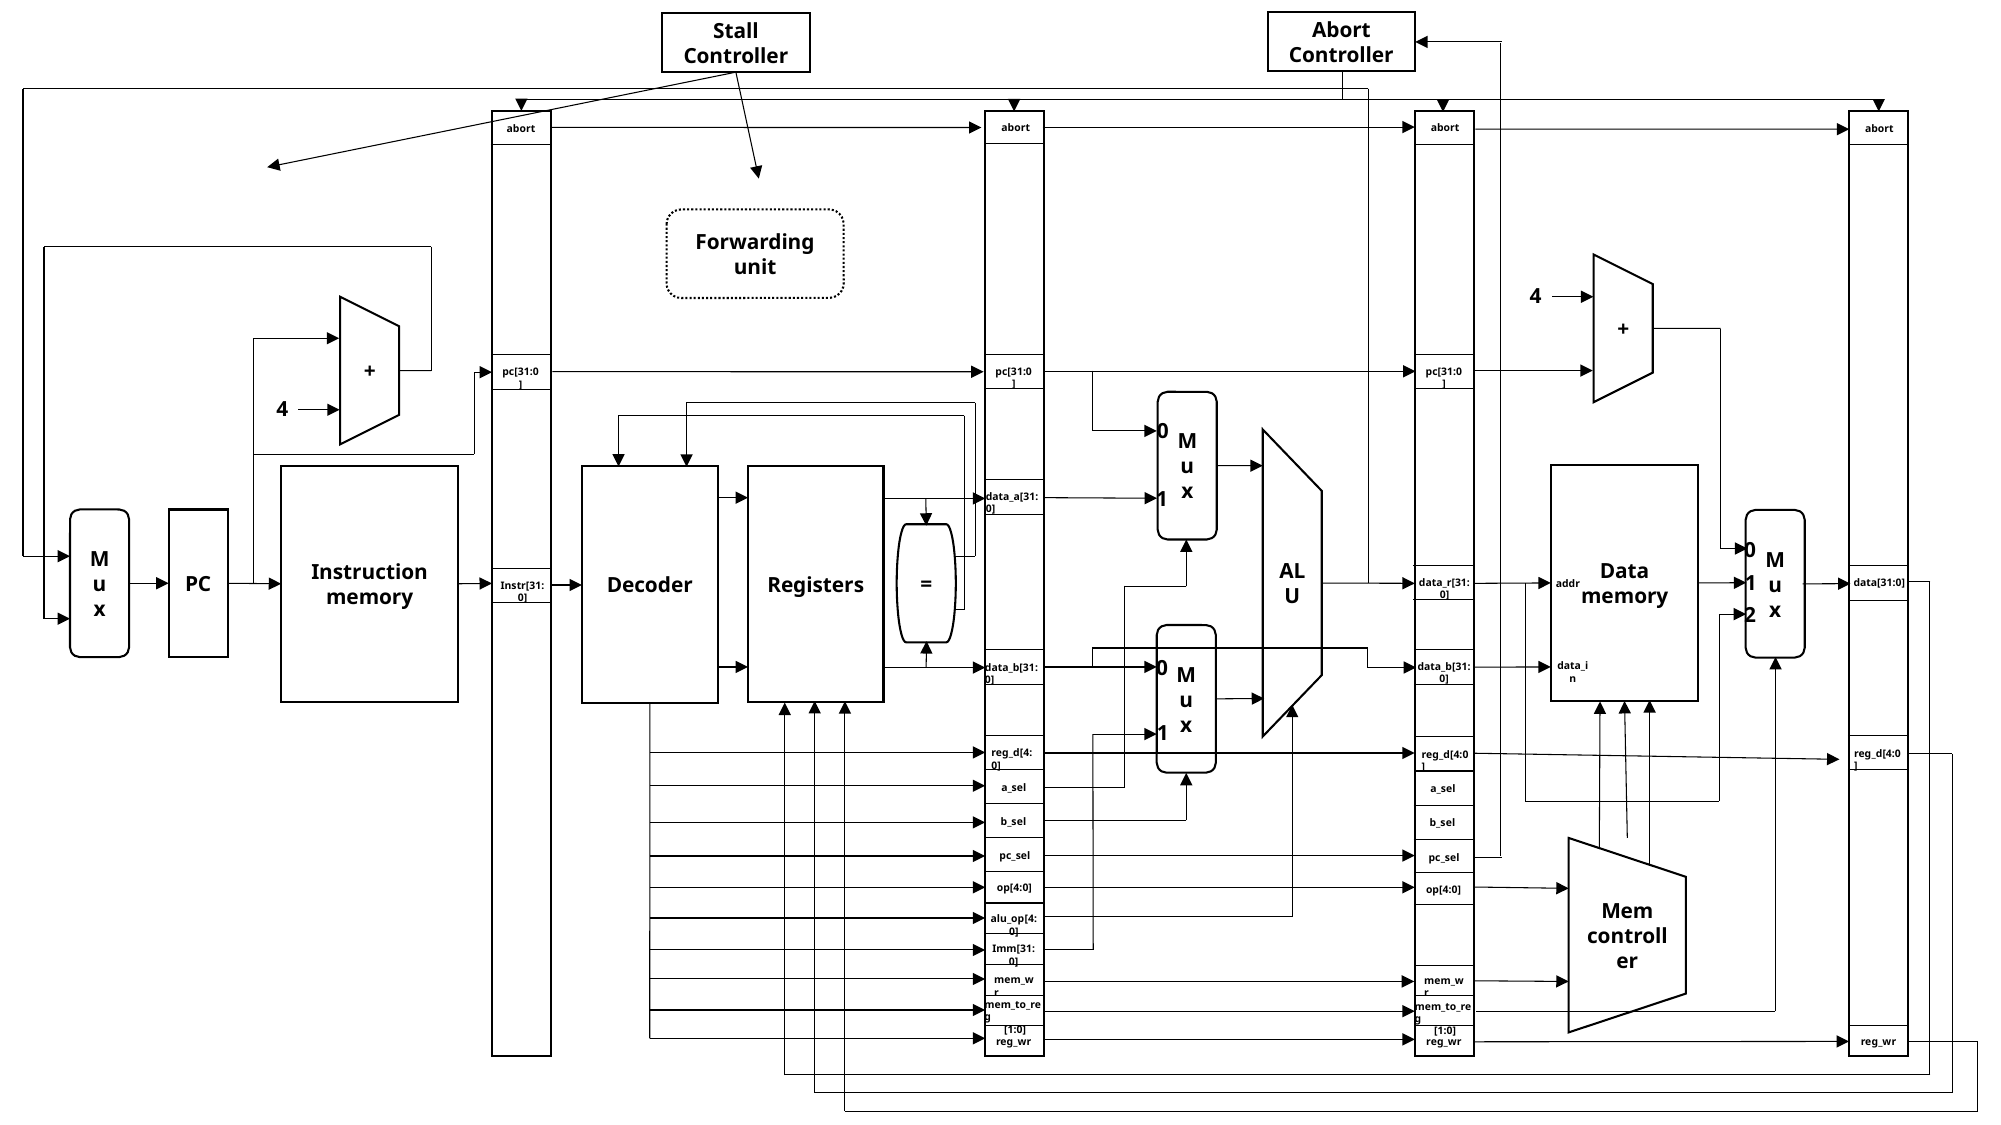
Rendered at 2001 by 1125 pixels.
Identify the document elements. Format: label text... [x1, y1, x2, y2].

text_box data_r[31:0] [1403, 568, 1486, 609]
text_box op[4:0] [1410, 875, 1478, 903]
text_box mem_wr [1409, 966, 1482, 1007]
text_box + [1592, 252, 1654, 404]
text_box [984, 523, 1045, 653]
text_box abort [1845, 114, 1913, 142]
text_box reg_wr [981, 1043, 1049, 1055]
text_box mem_wr [979, 975, 1052, 1006]
text_box Decoder [581, 465, 719, 704]
text_box PC [168, 508, 229, 658]
text_box Instruction memory [280, 465, 459, 703]
text_box Mux [1155, 754, 1217, 774]
text_box [1414, 693, 1475, 740]
text_box reg_d[4:0] [976, 739, 1052, 779]
text_box [1414, 903, 1475, 966]
text_box a_sel [980, 779, 1048, 801]
text_box data_in [1539, 651, 1607, 692]
text_box pc_sel [1410, 843, 1478, 871]
text_box abort [982, 113, 1050, 141]
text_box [735, 72, 759, 179]
text_box reg_wr [1411, 1045, 1479, 1056]
text_box [1414, 142, 1475, 357]
text_box [1414, 609, 1475, 652]
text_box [267, 72, 735, 168]
text_box Mux [1155, 623, 1217, 647]
text_box 0 [1153, 649, 1171, 688]
text_box = [895, 523, 957, 644]
text_box [491, 168, 552, 357]
text_box pc[31:0] [980, 357, 1048, 397]
text_box + [339, 295, 401, 447]
text_box Instr[31:0] [484, 571, 561, 611]
text_box 0 [1741, 529, 1759, 569]
text_box Mux [1156, 390, 1218, 541]
text_box Mux [1155, 649, 1217, 752]
text_box 1 [1154, 711, 1172, 752]
text_box reg_wr [1846, 1027, 1914, 1055]
text_box [984, 397, 1045, 482]
text_box b_sel [979, 807, 1048, 835]
text_box [984, 141, 1045, 357]
text_box [984, 694, 1045, 739]
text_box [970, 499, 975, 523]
text_box op[4:0] [980, 873, 1049, 902]
text_box alu_op[4:0] [974, 904, 1054, 945]
text_box [984, 835, 1045, 841]
text_box Stall Controller [661, 12, 811, 73]
text_box pc_sel [981, 841, 1049, 869]
text_box [1848, 110, 1909, 114]
text_box 0 [1154, 410, 1172, 451]
text_box [1414, 803, 1475, 809]
text_box mem_to_reg [1:0] [969, 990, 1061, 1043]
text_box [491, 611, 552, 1057]
text_box pc[31:0] [487, 357, 555, 398]
text_box Mem controller [1567, 836, 1687, 1011]
text_box [1414, 398, 1475, 568]
text_box [1848, 142, 1909, 568]
text_box data_b[31:0] [1400, 652, 1488, 693]
text_box pc[31:0] [1410, 357, 1478, 398]
text_box 2 [1741, 594, 1759, 635]
text_box reg_d[4:0] [1839, 739, 1916, 780]
text_box 1 [1153, 477, 1171, 518]
text_box 4 [1527, 275, 1545, 316]
text_box data[31:0] [1838, 568, 1921, 596]
text_box Mux [68, 508, 131, 659]
text_box [1848, 596, 1909, 739]
text_box data_a[31:0] [976, 482, 1058, 523]
text_box addr [1534, 569, 1602, 597]
text_box ALU [1261, 426, 1323, 647]
text_box Imm[31:0] [976, 945, 1052, 975]
text_box 4 [273, 388, 292, 428]
text_box Abort Controller [1267, 11, 1416, 72]
text_box Registers [747, 465, 885, 703]
text_box reg_d[4:0] [1406, 740, 1484, 781]
text_box [491, 398, 552, 571]
text_box b_sel [1408, 809, 1477, 837]
text_box mem_to_reg [1:0] [1399, 992, 1491, 1045]
text_box [984, 801, 1045, 807]
text_box [1848, 780, 1909, 1027]
text_box Mux [1744, 508, 1806, 659]
text_box data_b[31:0] [970, 653, 1056, 694]
text_box Data memory [1550, 464, 1699, 702]
text_box a_sel [1409, 781, 1477, 803]
text_box Forwarding unit [665, 208, 845, 300]
text_box Mem controller [1567, 1012, 1634, 1034]
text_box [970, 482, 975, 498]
text_box abort [1411, 113, 1479, 142]
text_box [1414, 837, 1475, 843]
text_box ALU [1261, 649, 1323, 740]
text_box 1 [1742, 561, 1760, 602]
